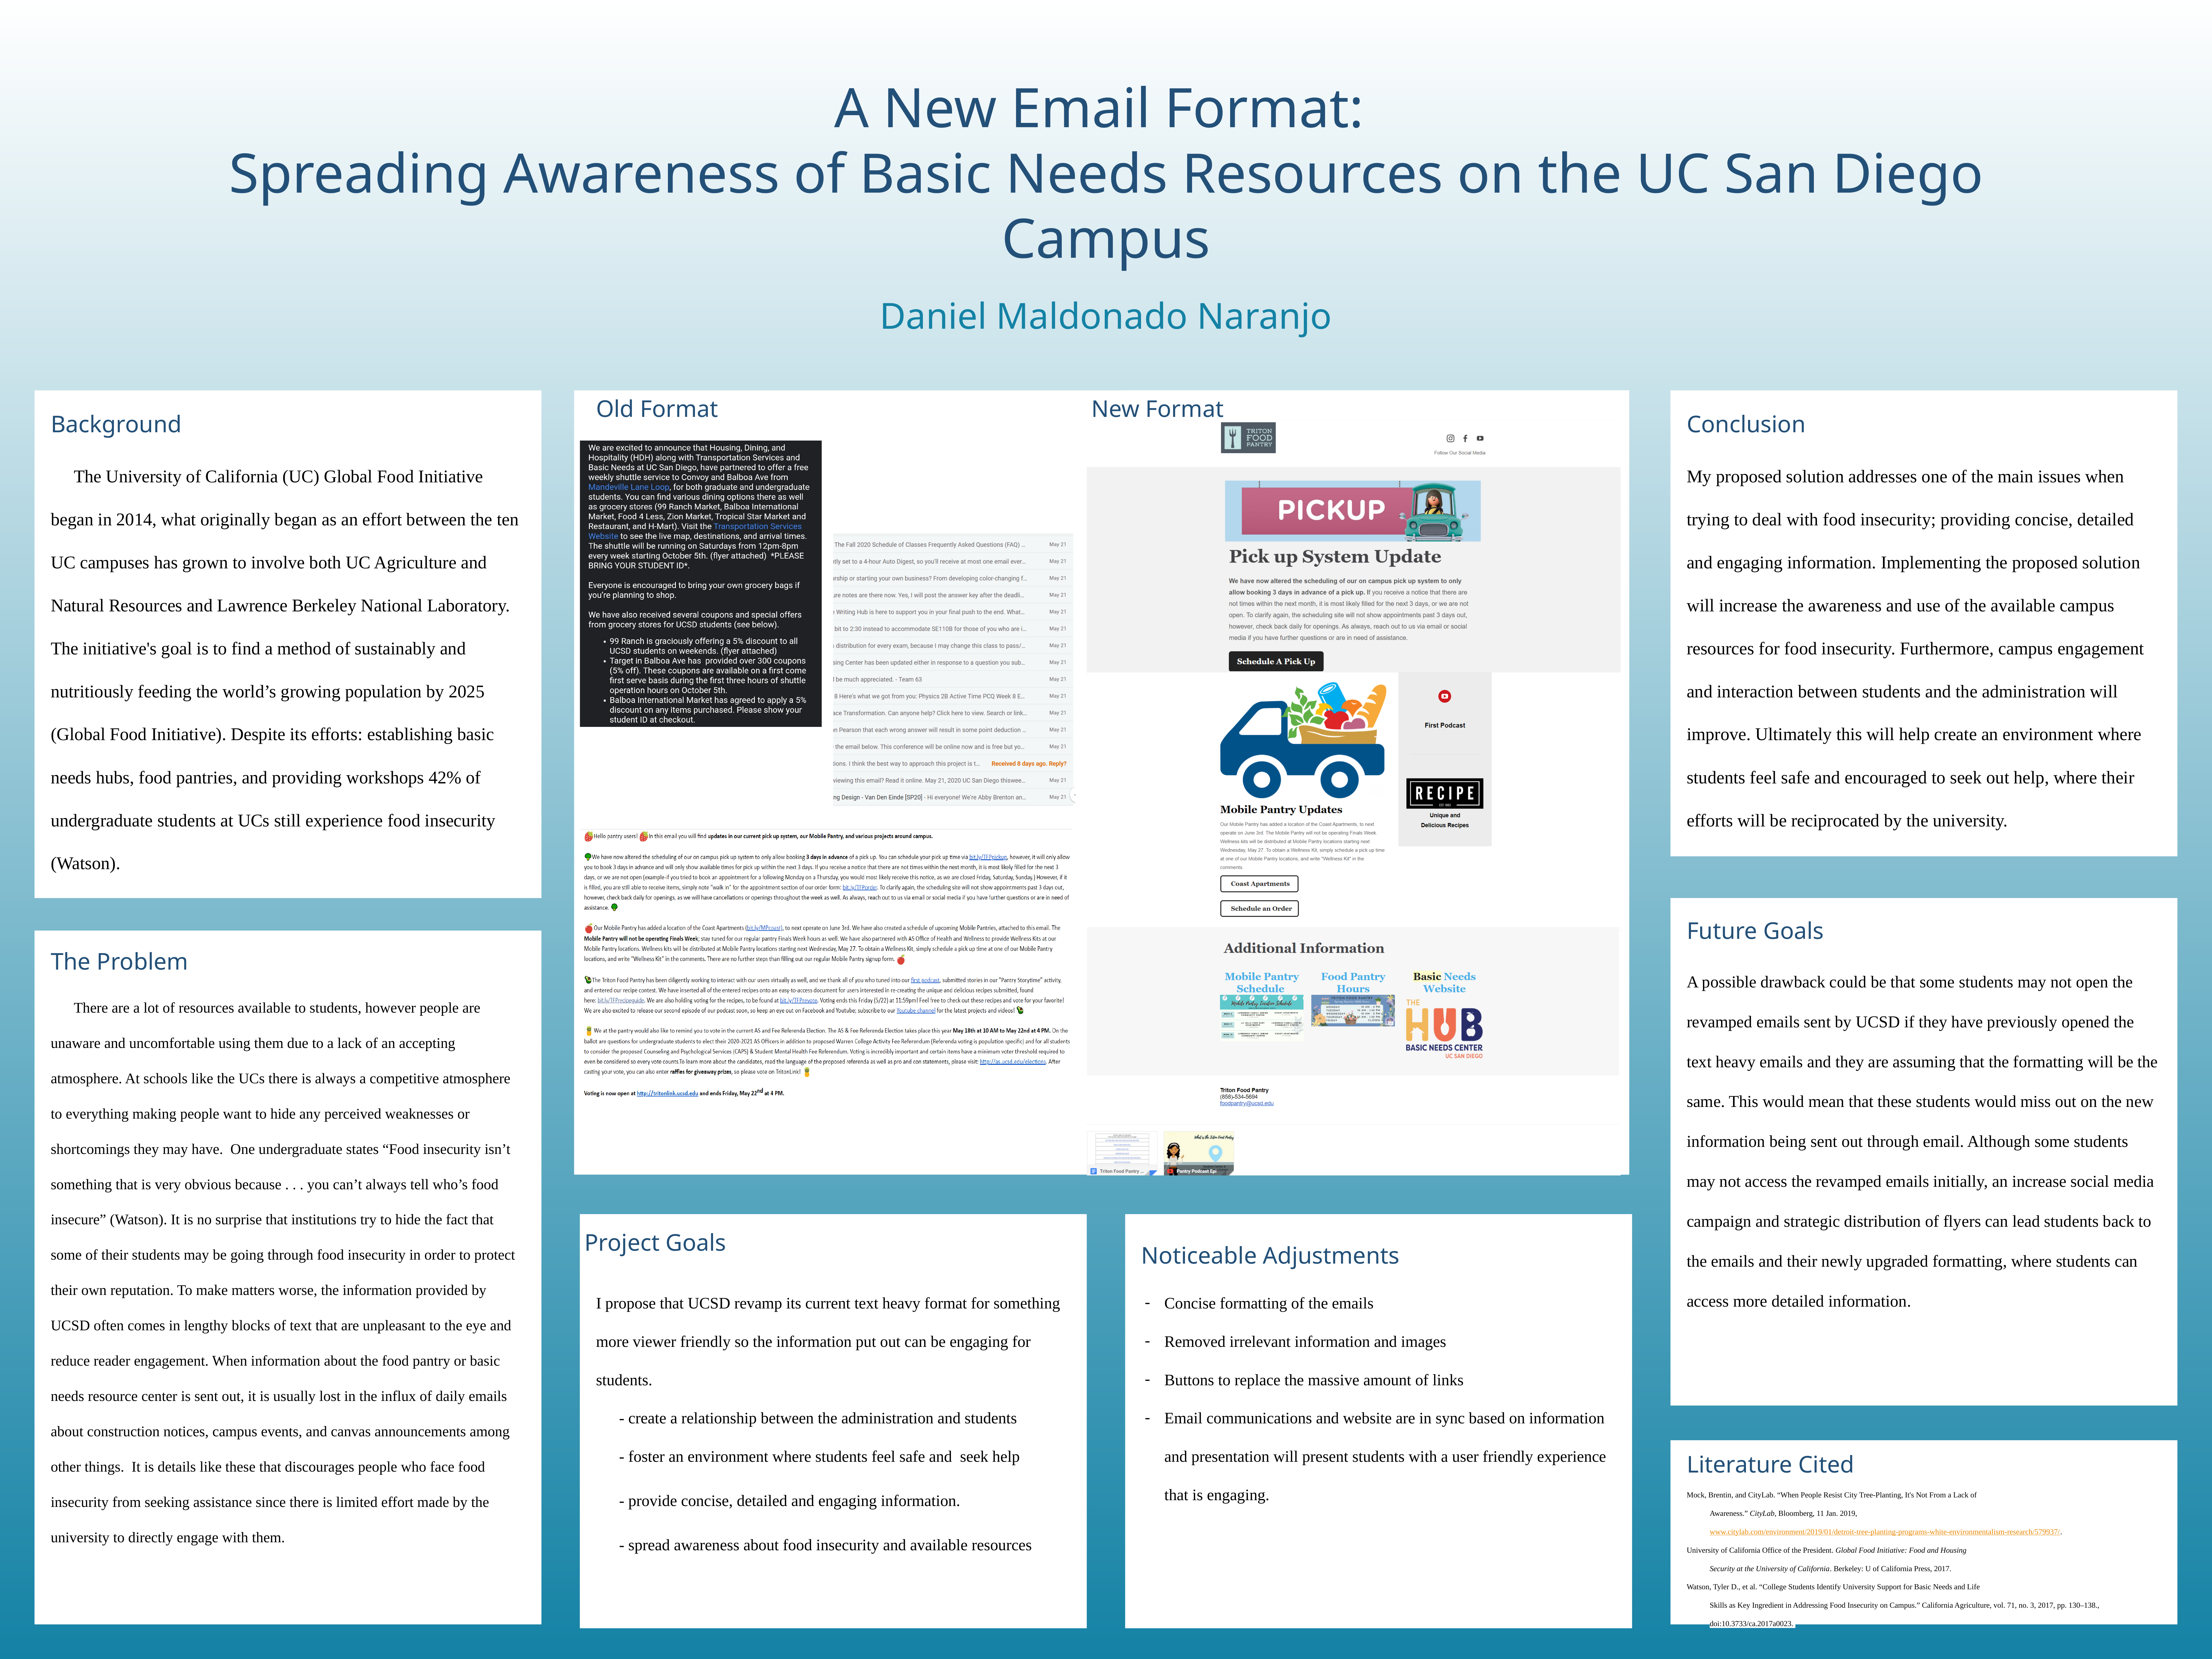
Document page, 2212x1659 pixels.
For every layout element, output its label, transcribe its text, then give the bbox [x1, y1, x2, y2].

text_box [574, 390, 1122, 1175]
text_box Daniel Maldonado Naranjo [184, 290, 2028, 357]
picture [833, 534, 1076, 806]
text_box [580, 1214, 1087, 1628]
text_box Future Goals [1682, 914, 2166, 946]
text_box A possible drawback could be that some students may not open the revamped emails sent by UCSD if they have previously opened the text heavy emails and they are assuming that the formatting will be the same. This would mean that these students would miss out on the new information being sent out through email. Although some students may not access the revamped emails initially, an increase social media campaign and strategic distribution of flyers can lead students back to the emails and their newly upgraded formatting, where students can access more detailed information. [1682, 948, 2166, 1348]
text_box The Problem [46, 944, 530, 977]
text_box New Format [1087, 392, 1571, 419]
picture [580, 829, 1072, 1097]
text_box [1122, 390, 1630, 1175]
text_box Noticeable Adjustments [1136, 1238, 1621, 1271]
text_box Background [46, 407, 530, 439]
text_box Literature Cited [1682, 1447, 2166, 1480]
text_box [1670, 1440, 2178, 1625]
text_box Project Goals [580, 1226, 1064, 1258]
text_box I propose that UCSD revamp its current text heavy format for something more viewer friendly so the information put out can be engaging for students. - create a relationship between the administration and students - foster an environment where students feel safe and seek help - provide concise, detailed and engaging information. - spread awareness about food insecurity and available resources [591, 1271, 1075, 1611]
text_box There are a lot of resources available to students, however people are unaware and uncomfortable using them due to a lack of an accepting atmosphere. At schools like the UCs there is always a competitive atmosphere to everything making people want to hide any perceived weaknesses or shortcomings they may have. One undergraduate states “Food insecurity isn’t something that is very obvious because . . . you can’t always tell who’s food insecure” (Watson). It is no surprise that institutions try to hide the fact that some of their students may be going through food insecurity in order to protect their own reputation. To make matters worse, the information provided by UCSD often comes in lengthy blocks of text that are unpleasant to the eye and reduce reader engagement. When information about the food pantry or basic needs resource center is sent out, it is usually lost in the influx of daily emails about construction notices, campus events, and canvas announcements among other things. It is details like these that discourages people who face food insecurity from seeking assistance since there is limited effort made by the university to directly engage with them. [46, 978, 530, 1566]
text_box The University of California (UC) Global Food Initiative began in 2014, what originally began as an effort between the ten UC campuses has grown to involve both UC Agriculture and Natural Resources and Lawrence Berkeley National Laboratory. The initiative's goal is to find a method of sustainably and nutritiously feeding the world’s growing population by 2025 (Global Food Initiative). Despite its efforts: establishing basic needs hubs, food pantries, and providing workshops 42% of undergraduate students at UCs still experience food insecurity (Watson). [46, 441, 530, 876]
text_box A New Email Format: Spreading Awareness of Basic Needs Resources on the UC San Diego Campus [184, 70, 2028, 208]
text_box Old Format [591, 392, 1075, 424]
text_box Conclusion [1682, 407, 2166, 439]
picture [580, 441, 822, 727]
text_box [34, 930, 542, 1625]
text_box [1125, 1214, 1632, 1628]
text_box Concise formatting of the emails Removed irrelevant information and images Buttons to replace the massive amount of links Email communications and website are in sync based on information and presentation will present students with a user friendly experience that is engaging. [1136, 1271, 1621, 1611]
picture [1087, 420, 1621, 1175]
text_box Mock, Brentin, and CityLab. “When People Resist City Tree-Planting, It's Not From a Lack of Awareness.” CityLab, Bloomberg, 11 Jan. 2019, www.citylab.com/environment/2019/01/detroit-tree-planting-programs-white-environmentalism-research/579937/. University of California Office of the President. Global Food Initiative: Food and Housing Security at the University of California. Berkeley: U of California Press, 2017. Watson, Tyler D., et al. “College Students Identify University Support for Basic Needs and Life Skills as Key Ingredient in Addressing Food Insecurity on Campus.” California Agriculture, vol. 71, no. 3, 2017, pp. 130–138., doi:10.3733/ca.2017a0023. [1682, 1480, 2166, 1630]
text_box [34, 390, 542, 898]
text_box My proposed solution addresses one of the main issues when trying to deal with food insecurity; providing concise, detailed and engaging information. Implementing the proposed solution will increase the awareness and use of the available campus resources for food insecurity. Furthermore, campus engagement and interaction between students and the administration will improve. Ultimately this will help create an environment where students feel safe and encouraged to seek out help, where their efforts will be reciprocated by the university. [1682, 441, 2166, 860]
text_box [1670, 898, 2178, 1406]
text_box [1670, 390, 2178, 857]
